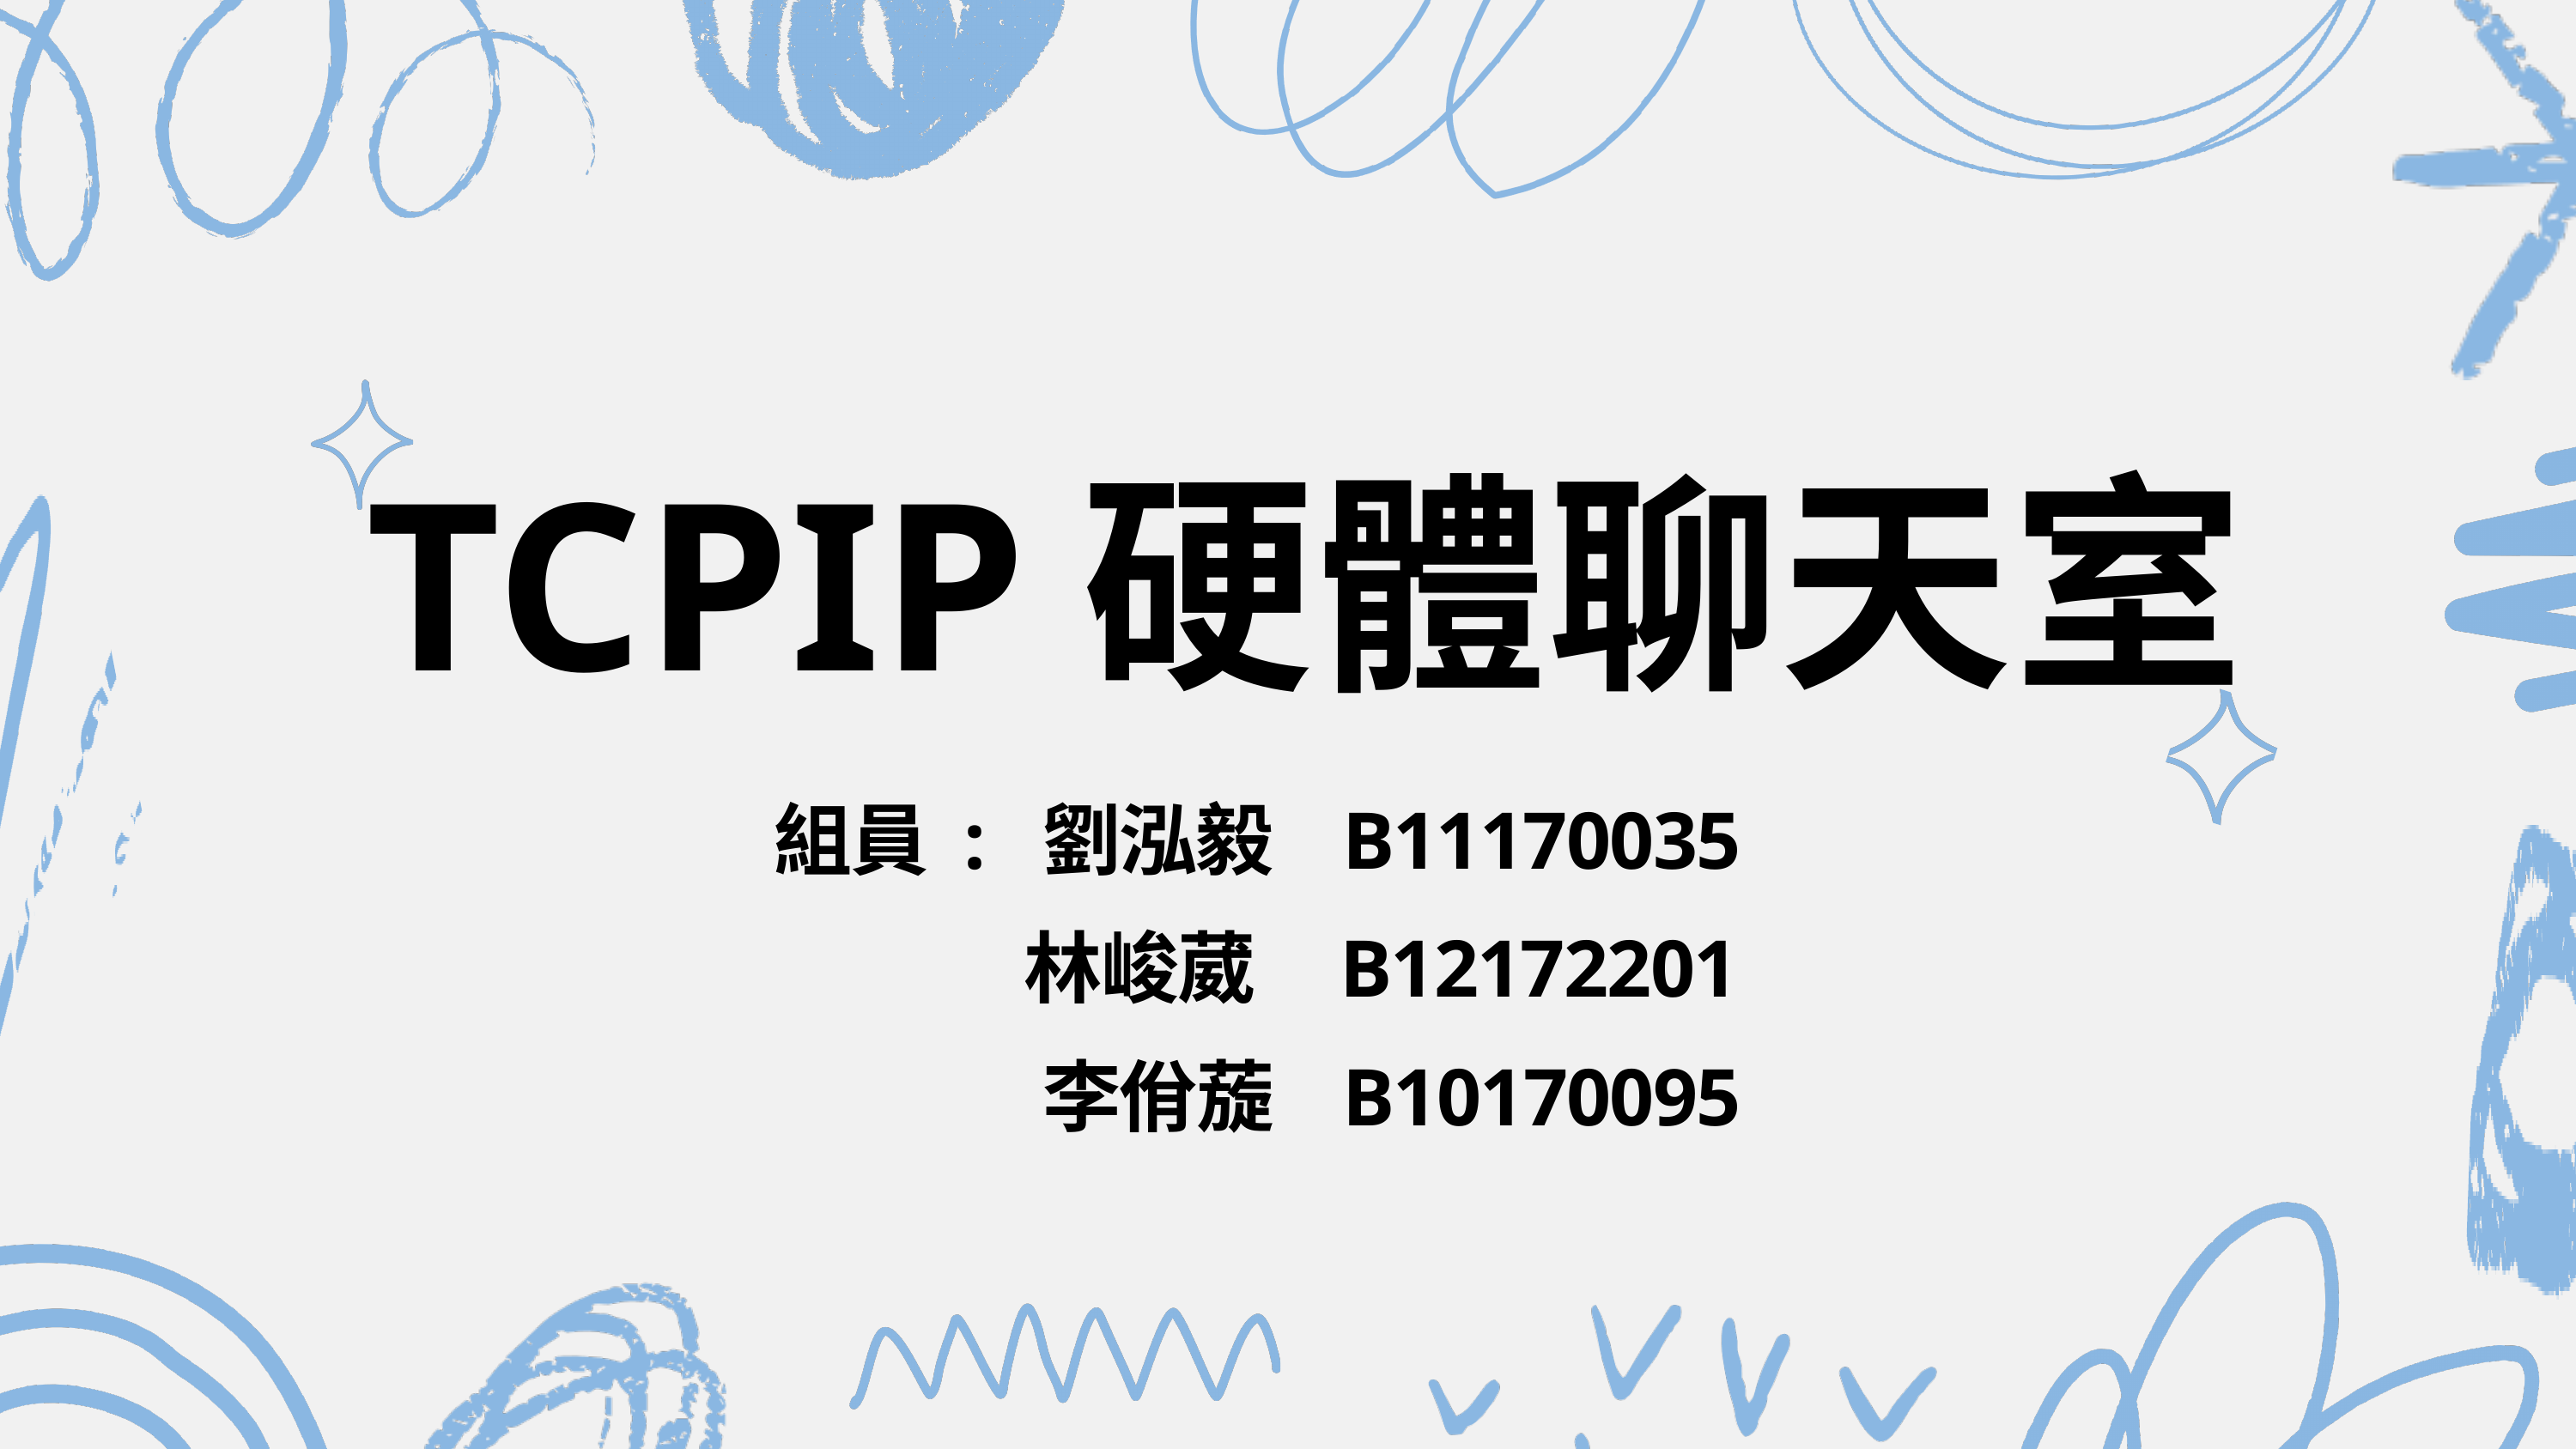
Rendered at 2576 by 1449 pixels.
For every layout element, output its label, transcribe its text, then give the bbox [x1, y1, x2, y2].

text_box [0, 0, 596, 282]
text_box [1428, 1303, 2002, 1449]
text_box TCPIP硬體聊天室 [311, 499, 2300, 718]
text_box [0, 1213, 362, 1449]
text_box [361, 1280, 726, 1449]
text_box [2391, 0, 2576, 380]
text_box [680, 0, 1089, 183]
text_box [1043, 0, 1818, 200]
text_box [849, 1303, 1281, 1410]
text_box [0, 333, 181, 1046]
text_box [311, 379, 414, 510]
text_box 組員 : 劉泓毅 B11170035 林峻葳 B12172201 李佾蔙 B10170095 [680, 820, 1873, 1143]
text_box [2464, 822, 2576, 1302]
text_box [2002, 1202, 2576, 1449]
text_box [2152, 718, 2287, 835]
text_box [2431, 380, 2576, 822]
text_box [1818, 0, 2391, 183]
